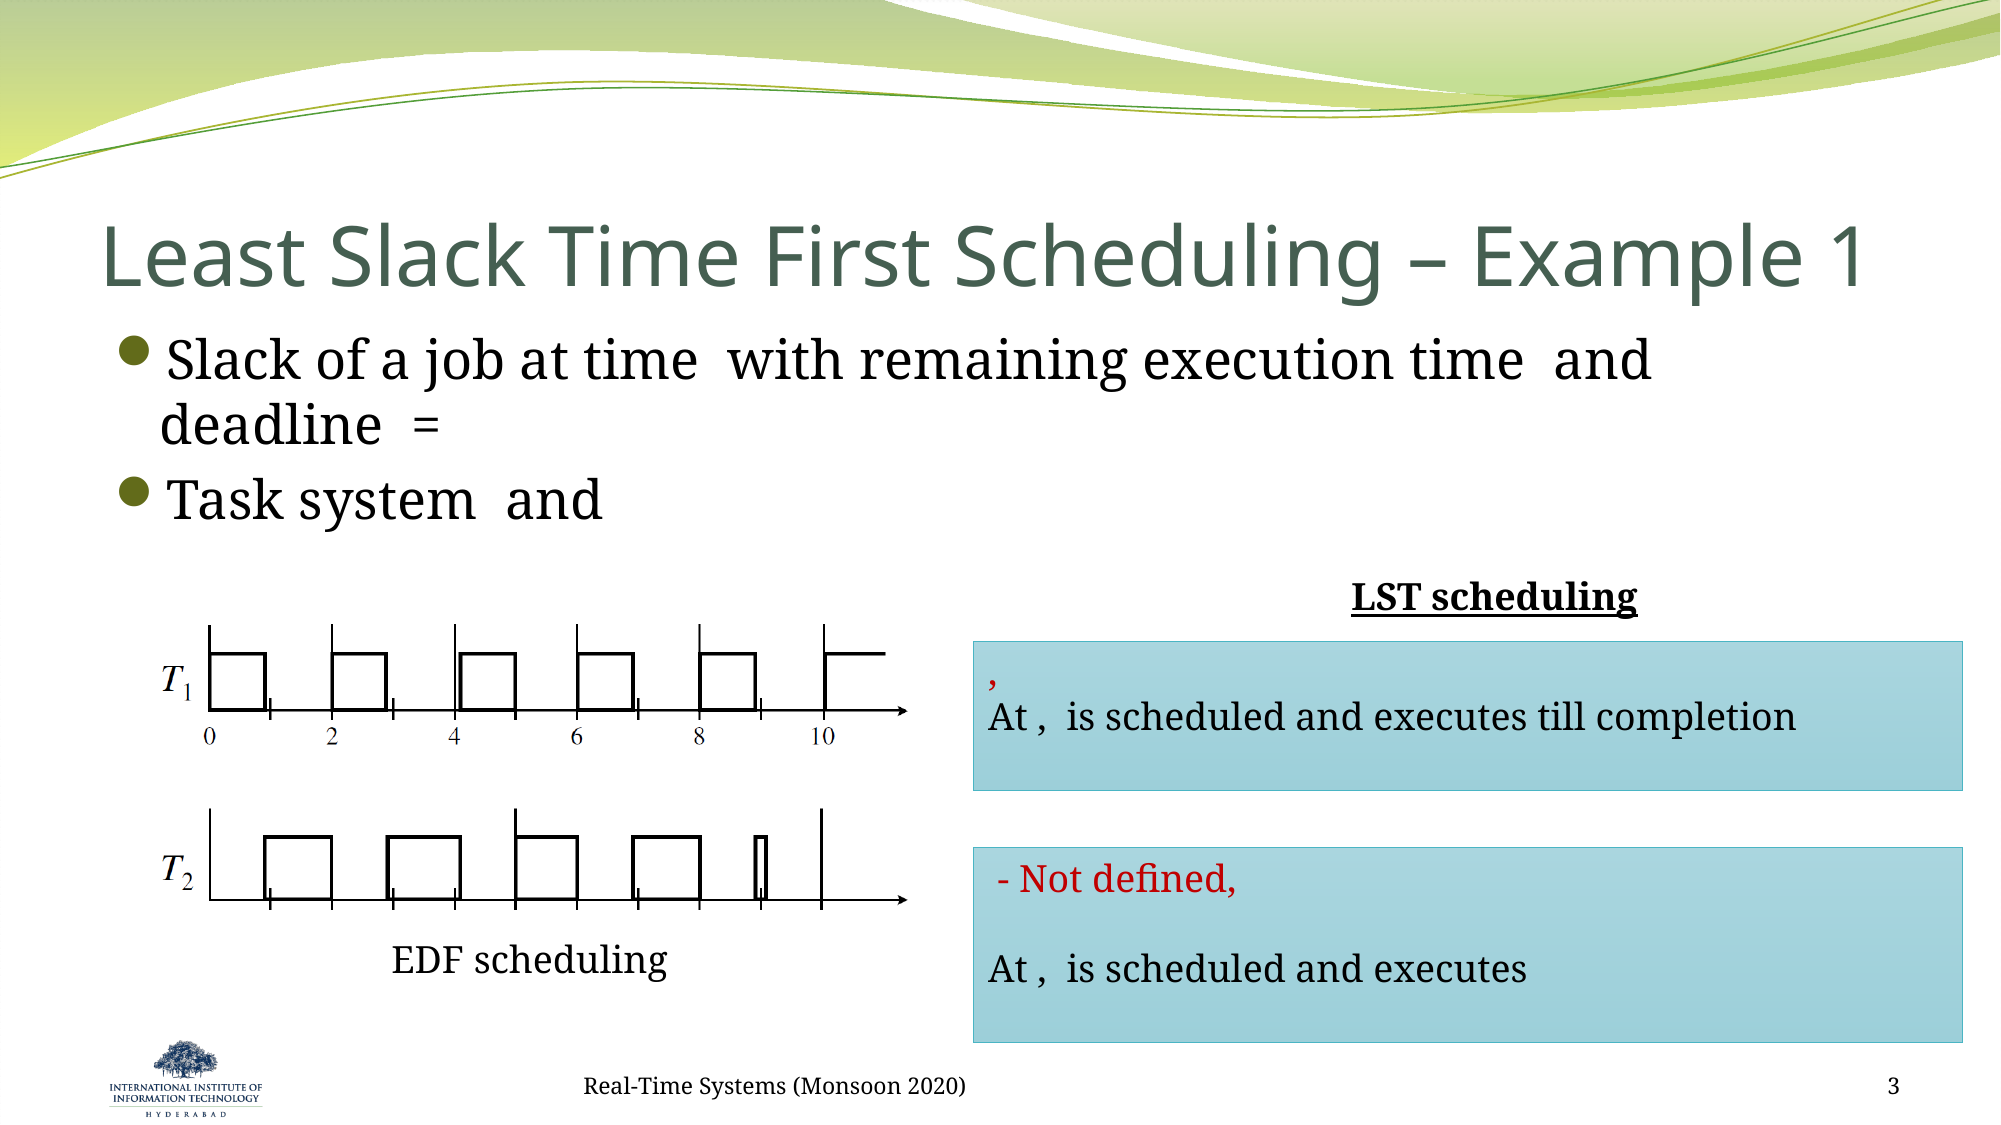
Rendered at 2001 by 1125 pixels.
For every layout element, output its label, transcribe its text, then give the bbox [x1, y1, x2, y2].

footer Real-Time Systems (Monsoon 2020) [583, 1042, 1317, 1103]
picture [139, 618, 921, 914]
picture [106, 1037, 266, 1120]
title Least Slack Time First Scheduling – Example 1 [99, 115, 1900, 303]
slide_number 3 [1733, 1043, 1900, 1103]
text_box EDF scheduling [376, 928, 683, 989]
text_box LST scheduling [1336, 565, 1653, 626]
